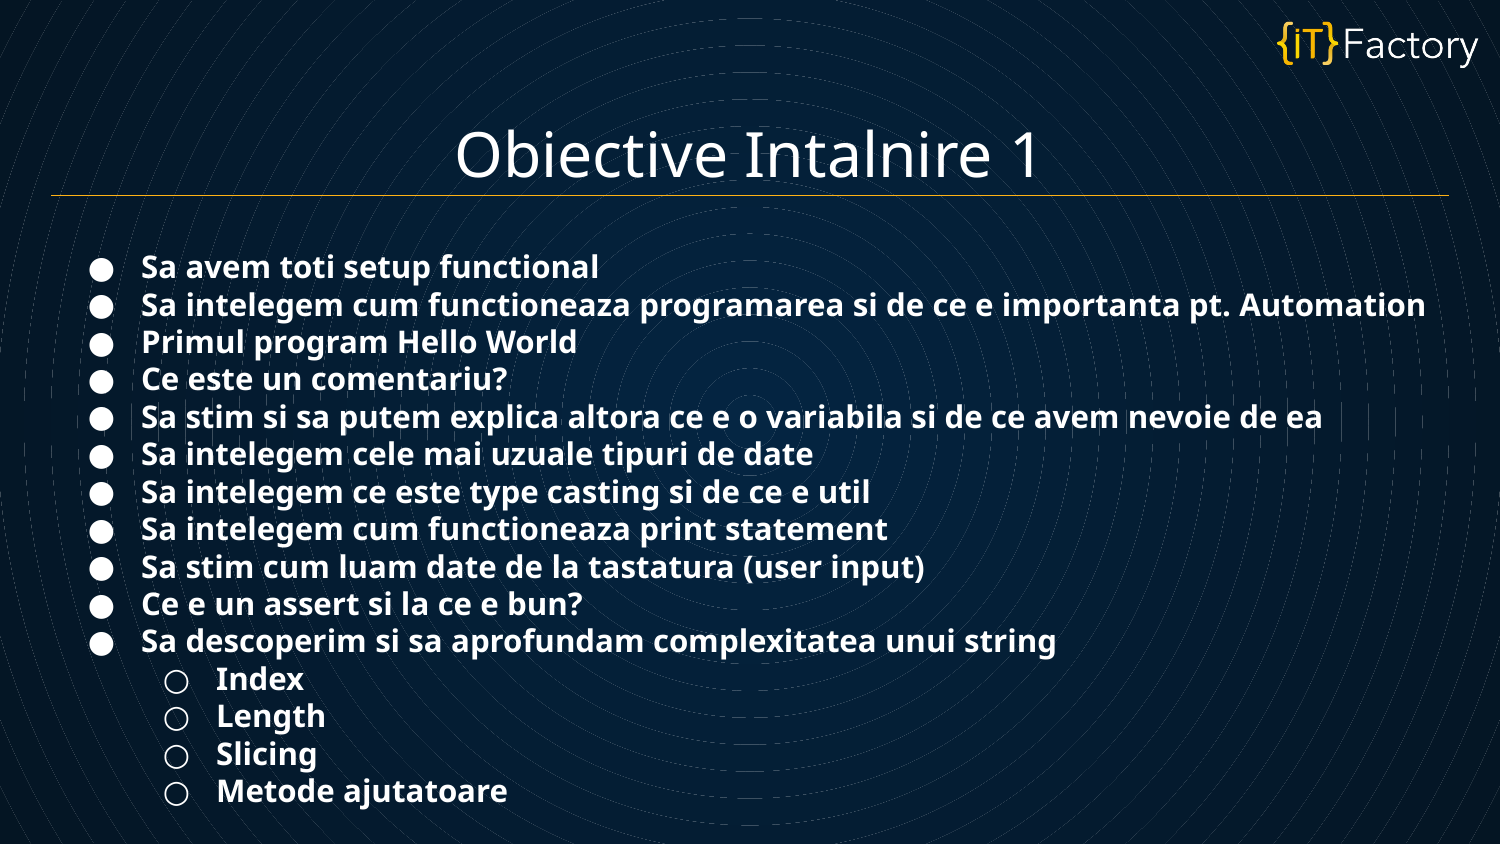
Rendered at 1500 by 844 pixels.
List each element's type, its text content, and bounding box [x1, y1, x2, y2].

text_box Sa avem toti setup functional Sa intelegem cum functioneaza programarea si de ce e importanta pt. Automation Primul program Hello World Ce este un comentariu? Sa stim si sa putem explica altora ce e o variabila si de ce avem nevoie de ea Sa intelegem cele mai uzuale tipuri de date Sa intelegem ce este type casting si de ce e util Sa intelegem cum functioneaza print statement Sa stim cum luam date de la tastatura (user input) Ce e un assert si la ce e bun? Sa descoperim si sa aprofundam complexitatea unui string Index Length Slicing Metode ajutatoare [51, 232, 1449, 824]
title Obiective Intalnire 1 [51, 202, 1449, 206]
picture [1277, 16, 1479, 73]
title Obiective Intalnire 1 [51, 105, 1449, 195]
